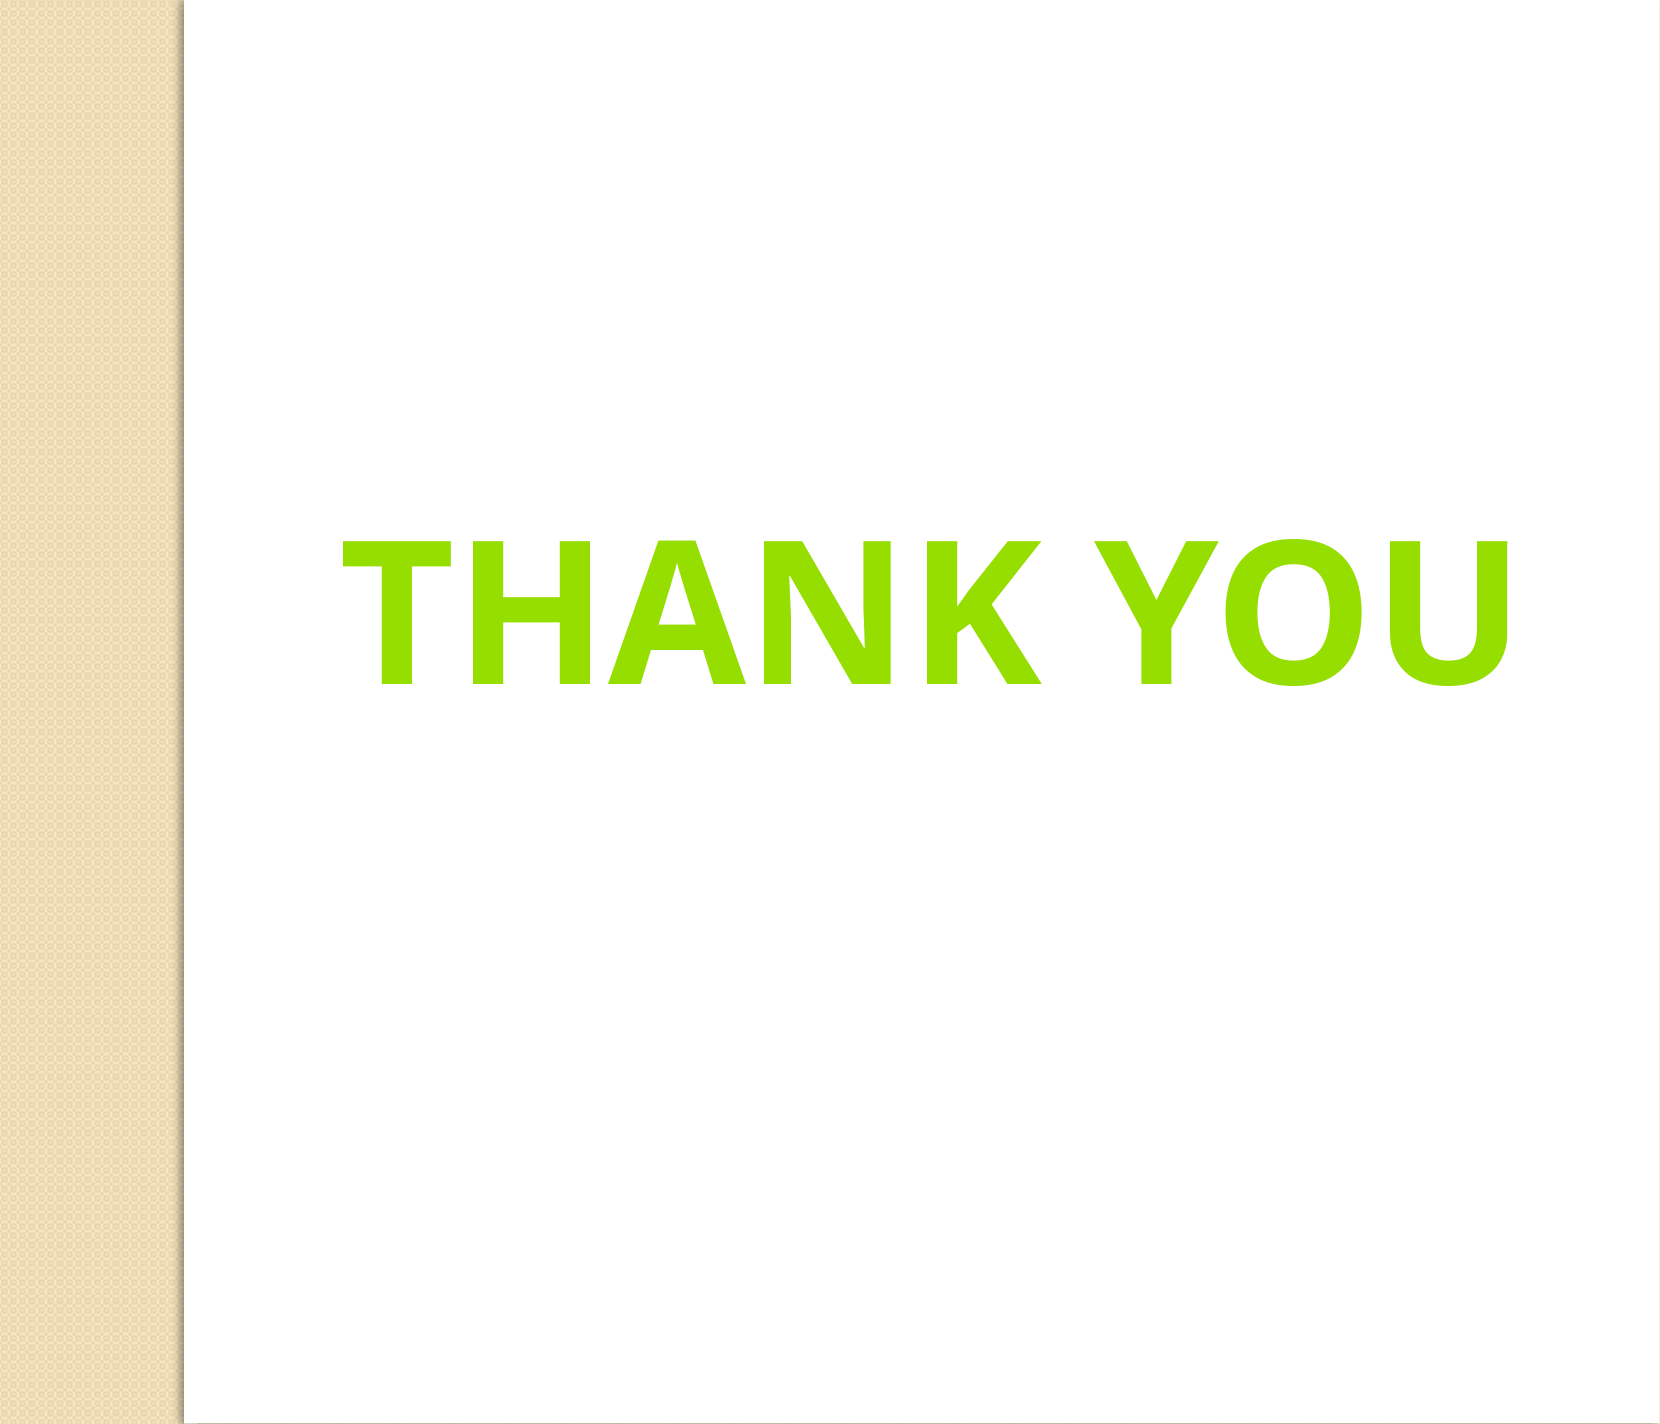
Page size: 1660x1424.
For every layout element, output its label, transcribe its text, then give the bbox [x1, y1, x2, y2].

text_box THANK YOU [324, 477, 1541, 733]
